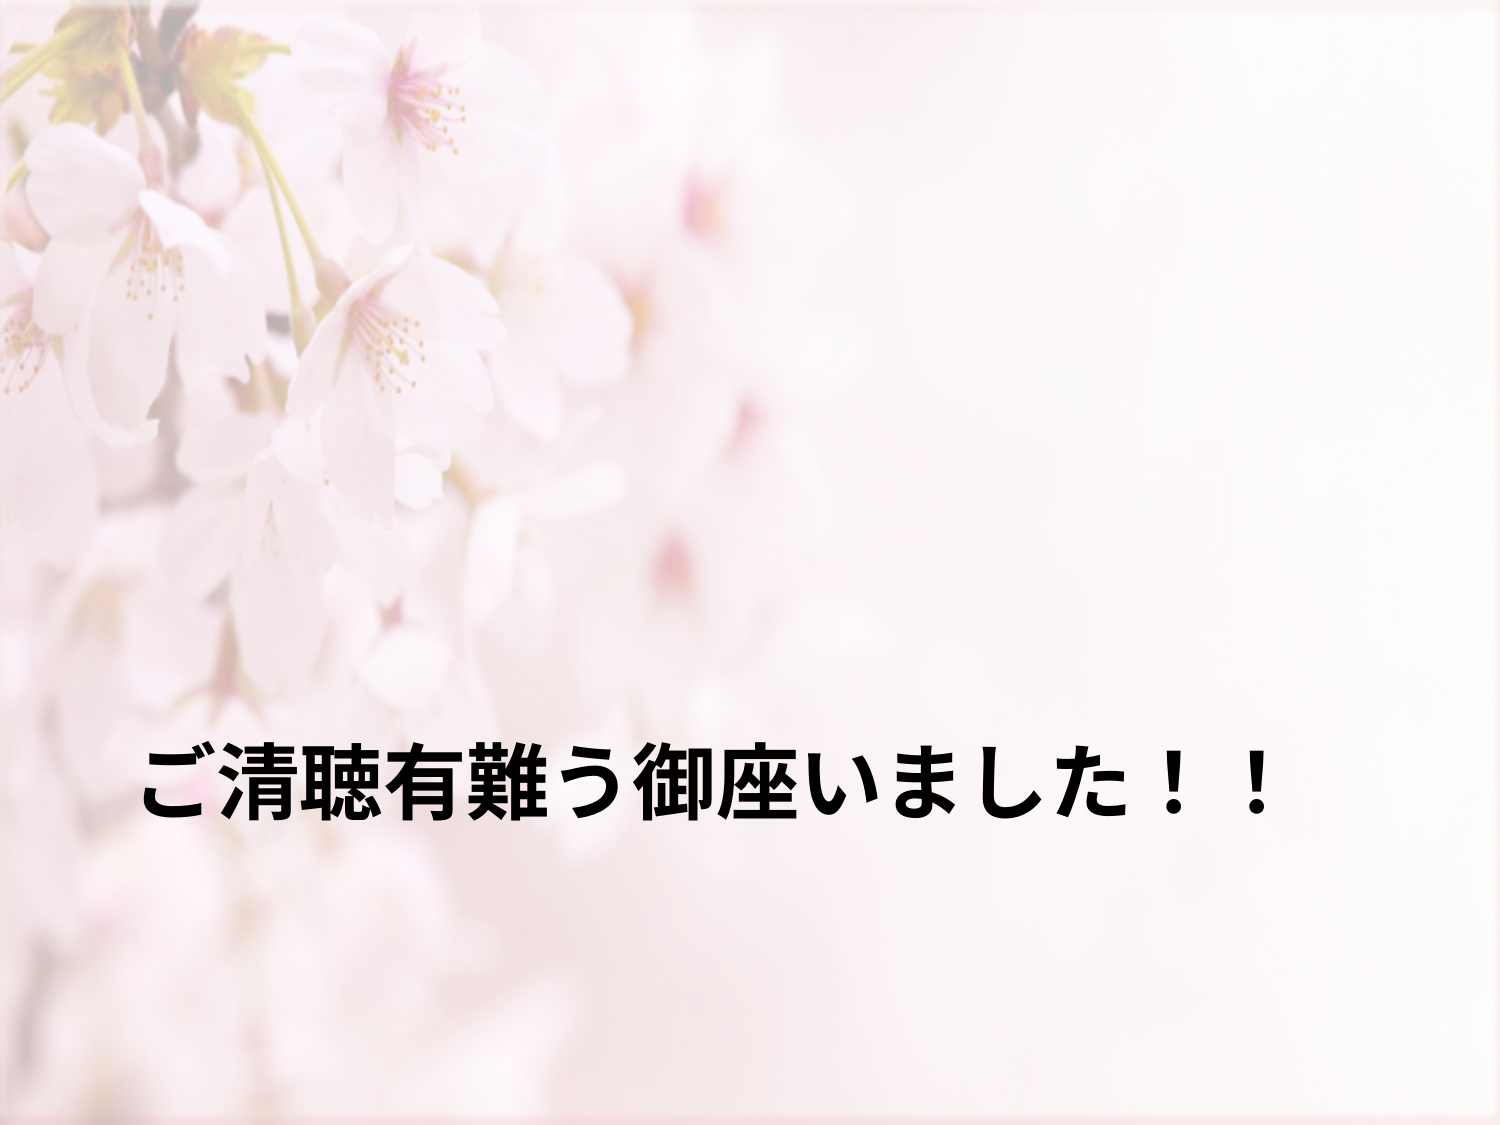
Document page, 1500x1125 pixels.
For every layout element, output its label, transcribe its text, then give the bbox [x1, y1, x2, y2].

title ご清聴有難う御座いました！！ [118, 722, 1394, 947]
